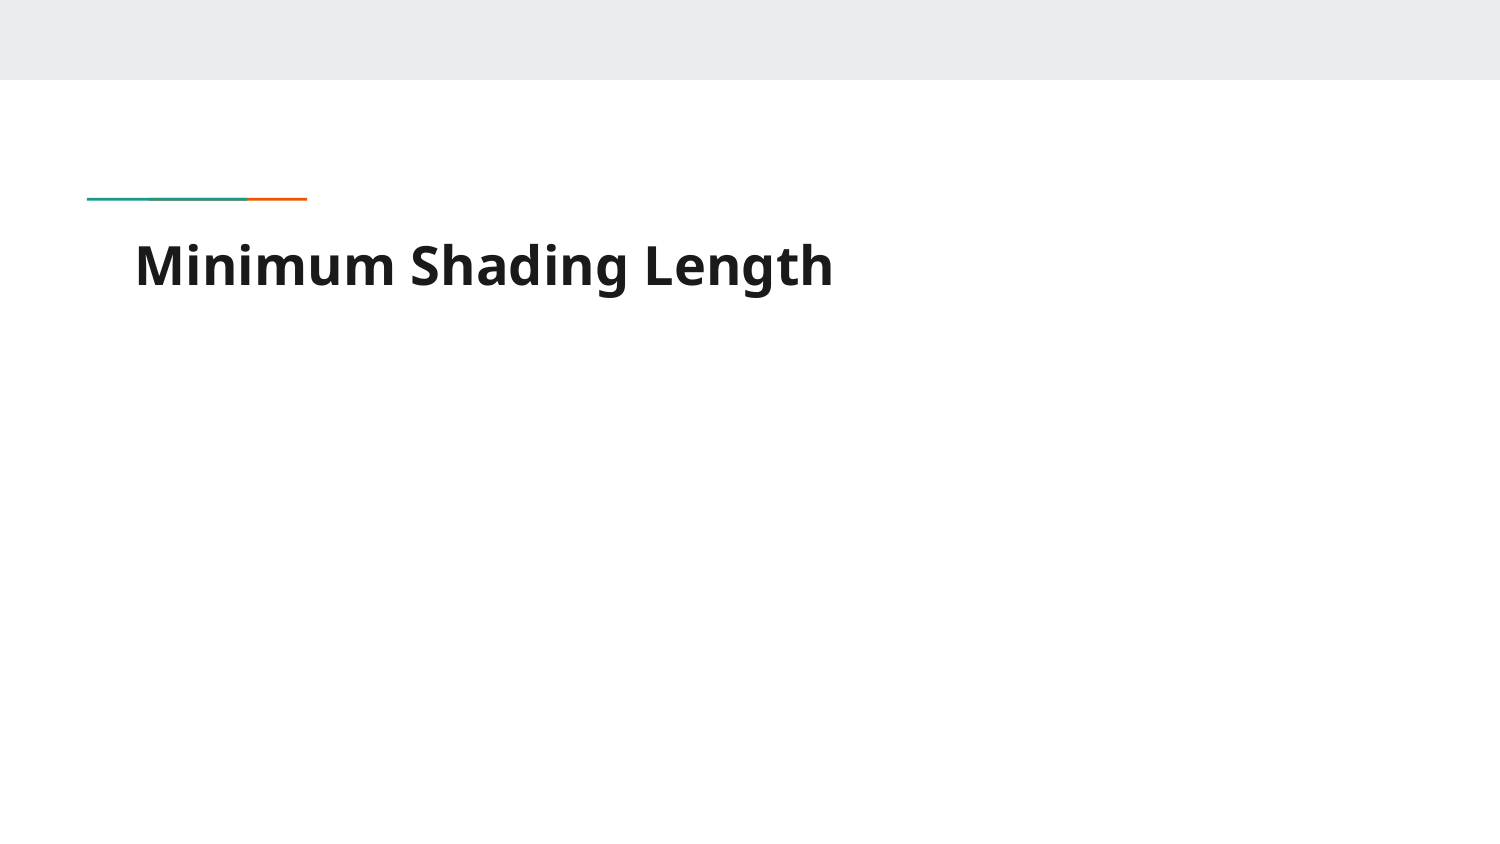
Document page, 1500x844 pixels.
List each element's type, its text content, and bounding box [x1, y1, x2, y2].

title Minimum Shading Length [119, 216, 1381, 305]
